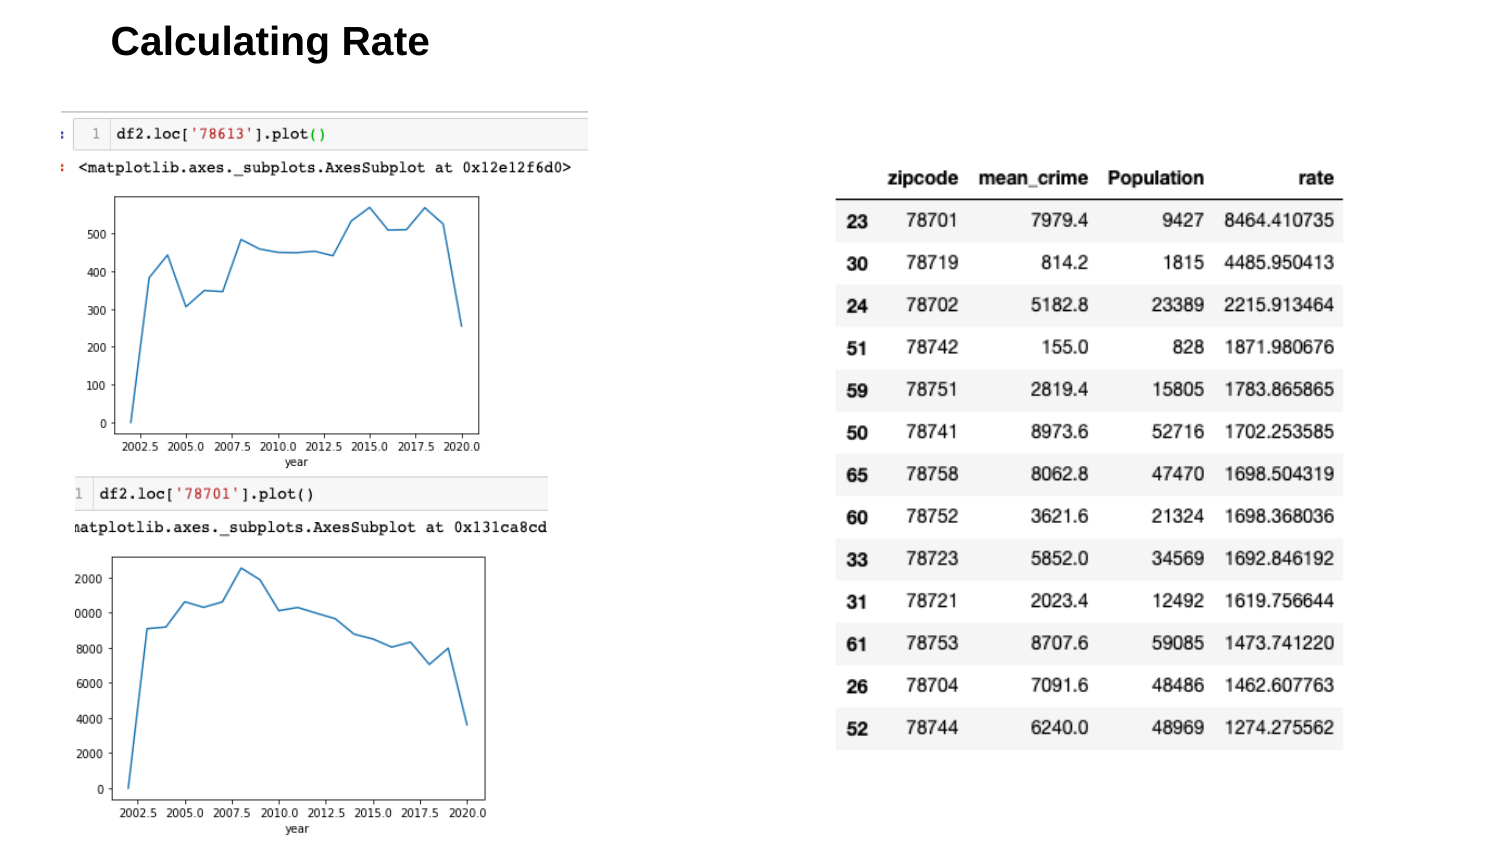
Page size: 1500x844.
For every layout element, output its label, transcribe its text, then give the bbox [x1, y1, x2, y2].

picture [61, 106, 589, 844]
text_box Calculating Rate [95, 0, 1316, 92]
picture [822, 155, 1373, 750]
